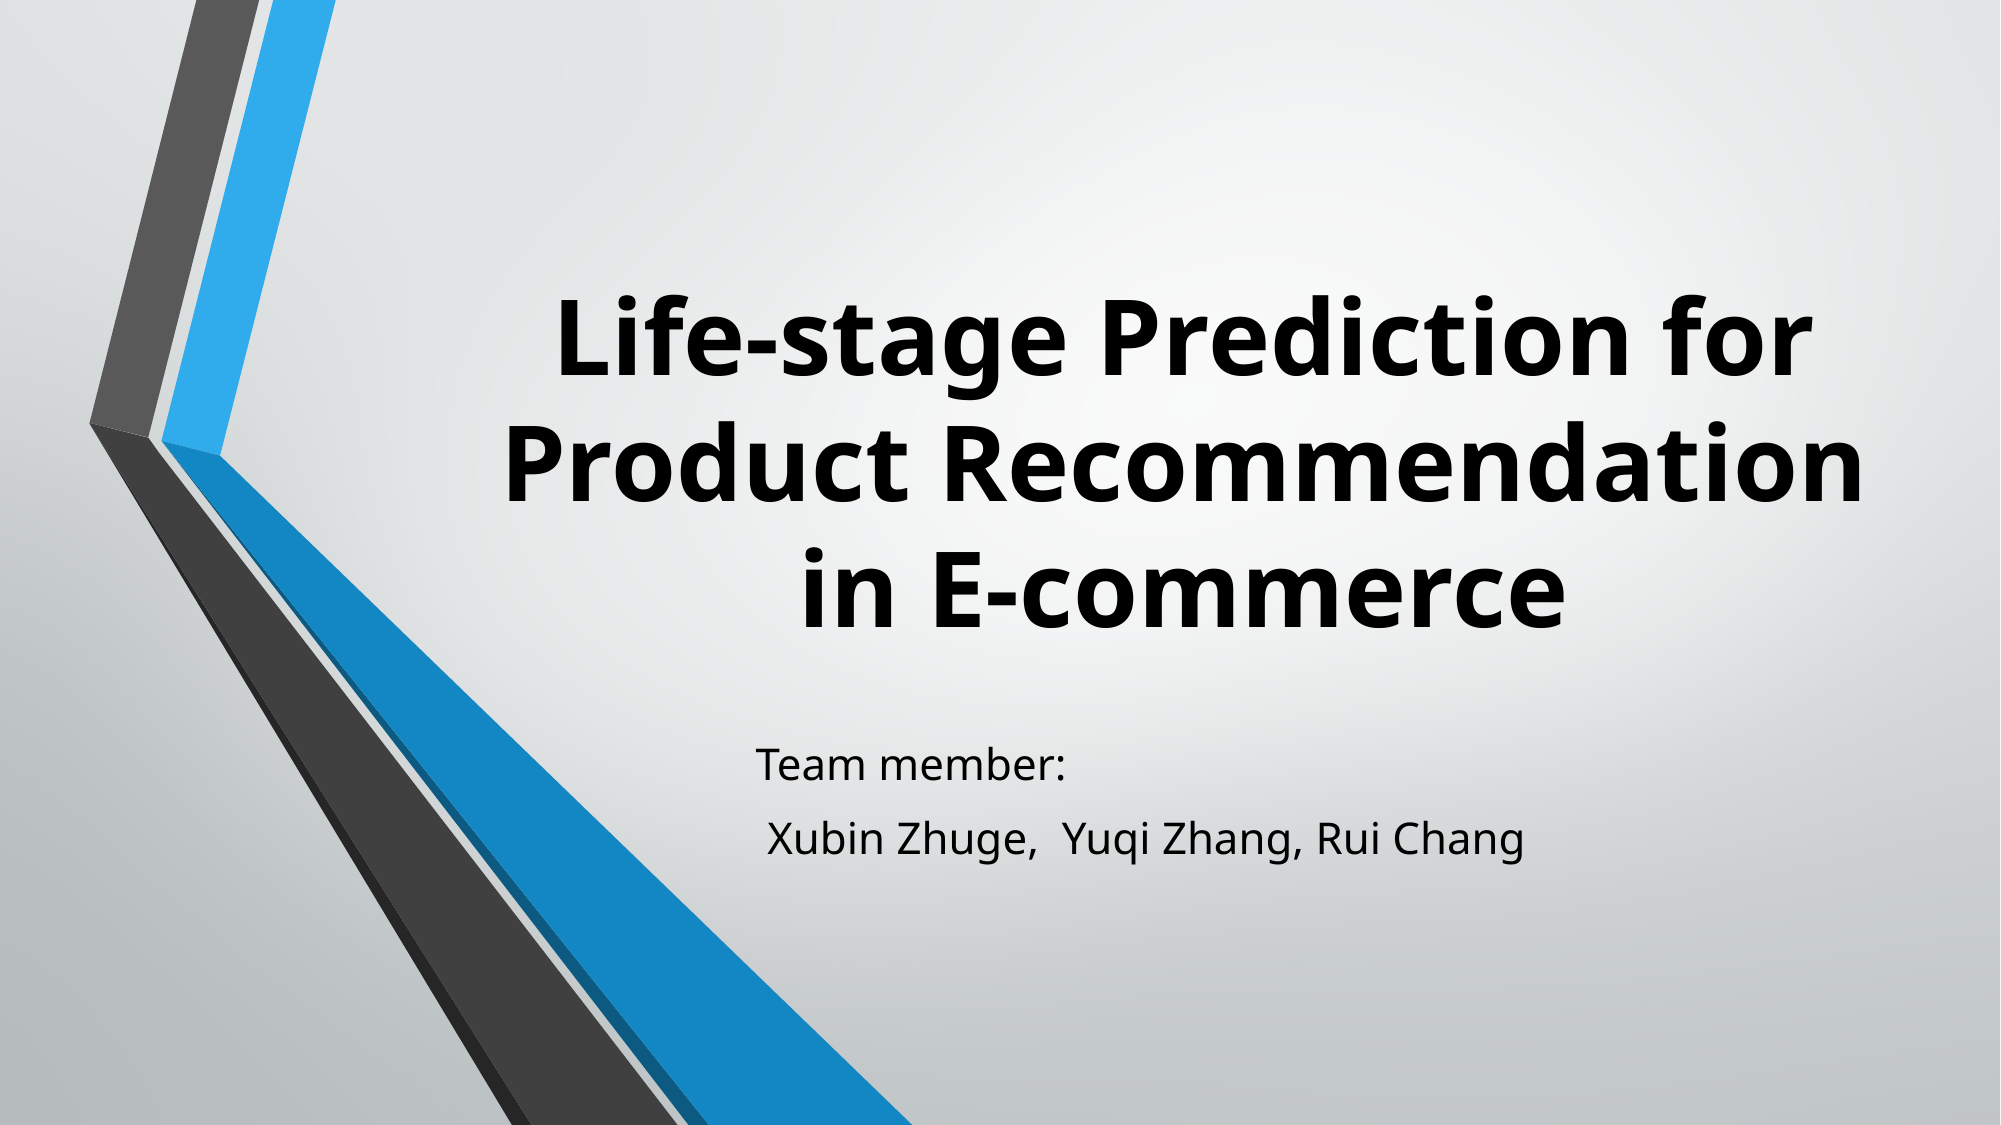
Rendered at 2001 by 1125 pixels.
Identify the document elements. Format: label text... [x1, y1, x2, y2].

subtitle Team member: Xubin Zhuge, Yuqi Zhang, Rui Chang [740, 655, 1887, 884]
title Life-stage Prediction for Product Recommendation in E-commerce [480, 226, 1887, 656]
